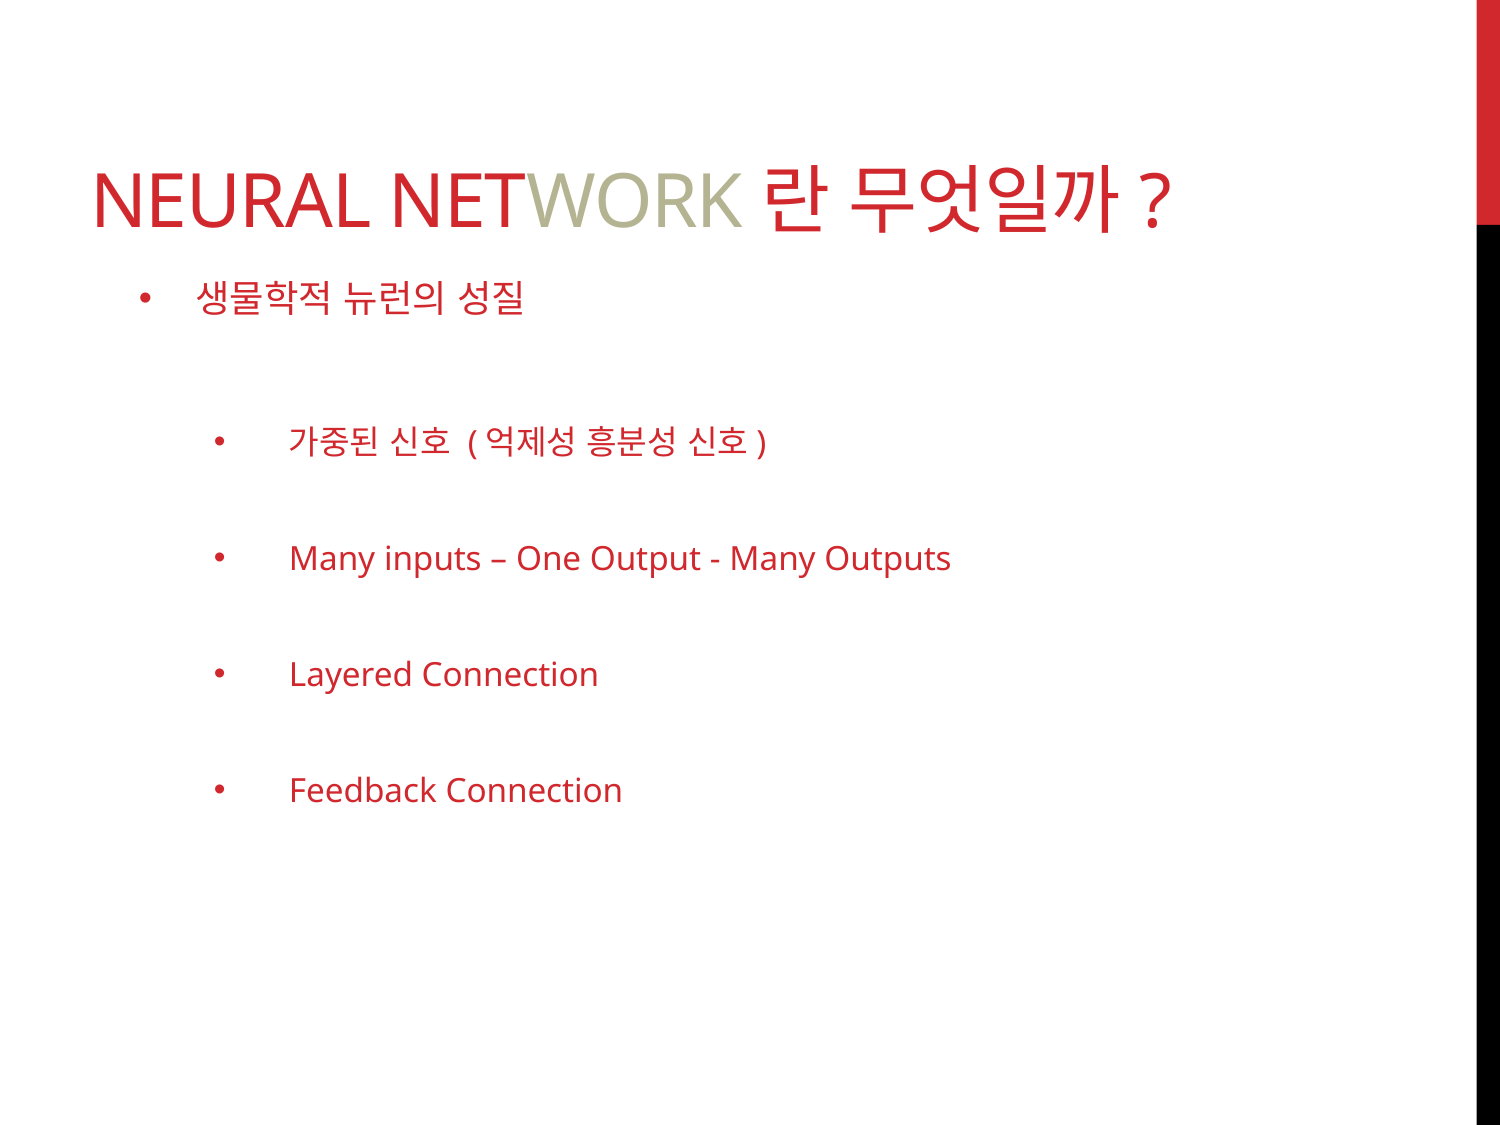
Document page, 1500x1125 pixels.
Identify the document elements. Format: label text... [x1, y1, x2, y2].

title Neural Network란 무엇일까? [75, 25, 1329, 250]
list 생물학적 뉴런의 성질 가중된 신호 (억제성 흥분성 신호) Many inputs – One Output - Many Outputs Layered Connection Feedback Connection [123, 267, 1374, 985]
